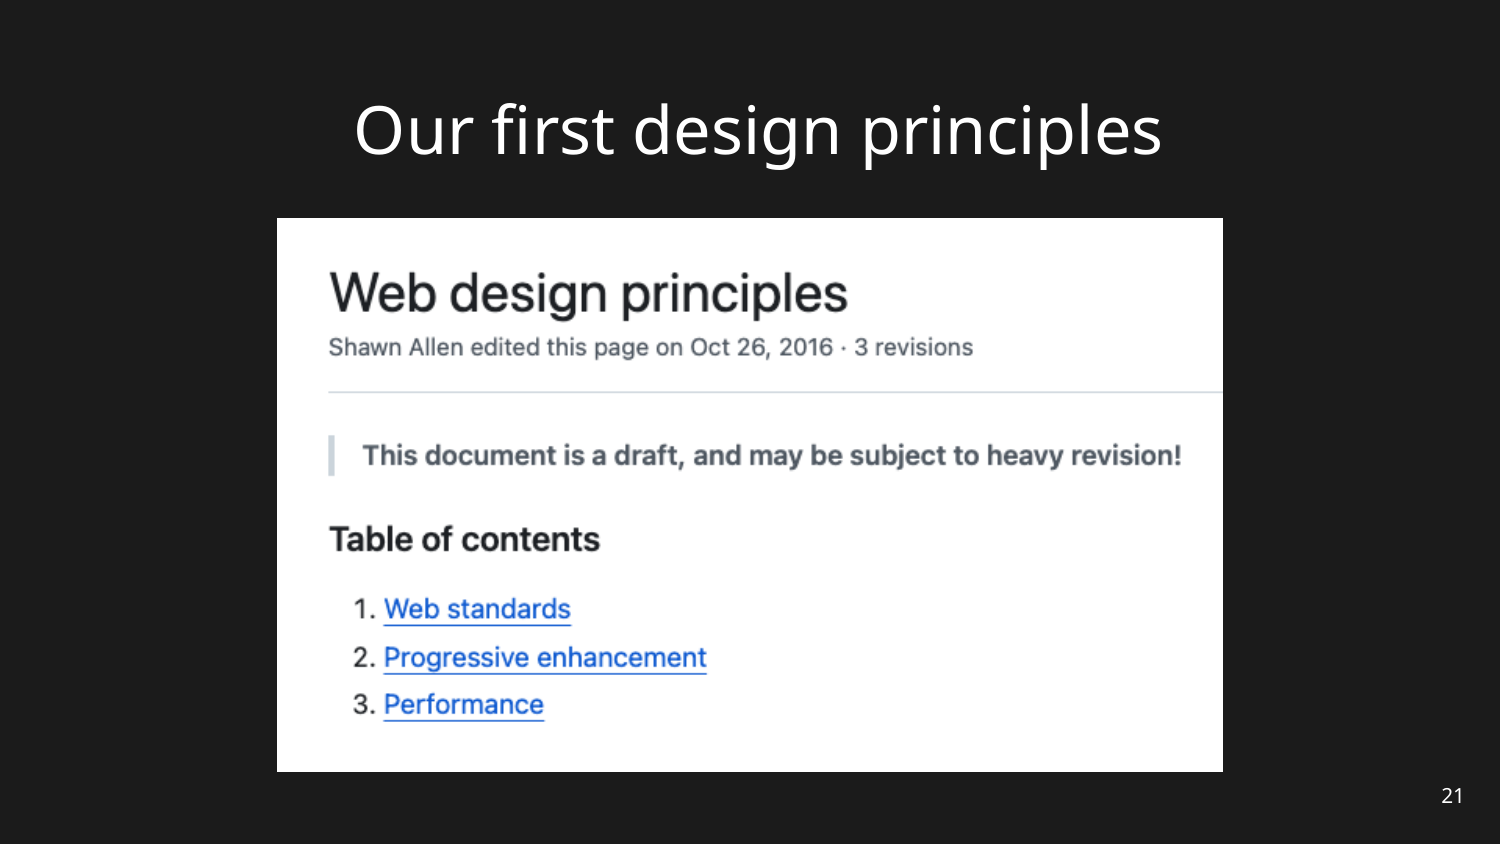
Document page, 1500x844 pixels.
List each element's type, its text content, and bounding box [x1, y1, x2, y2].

picture [277, 217, 1223, 772]
slide_number 21 [1389, 764, 1480, 830]
title Our first design principles [87, 72, 1432, 167]
